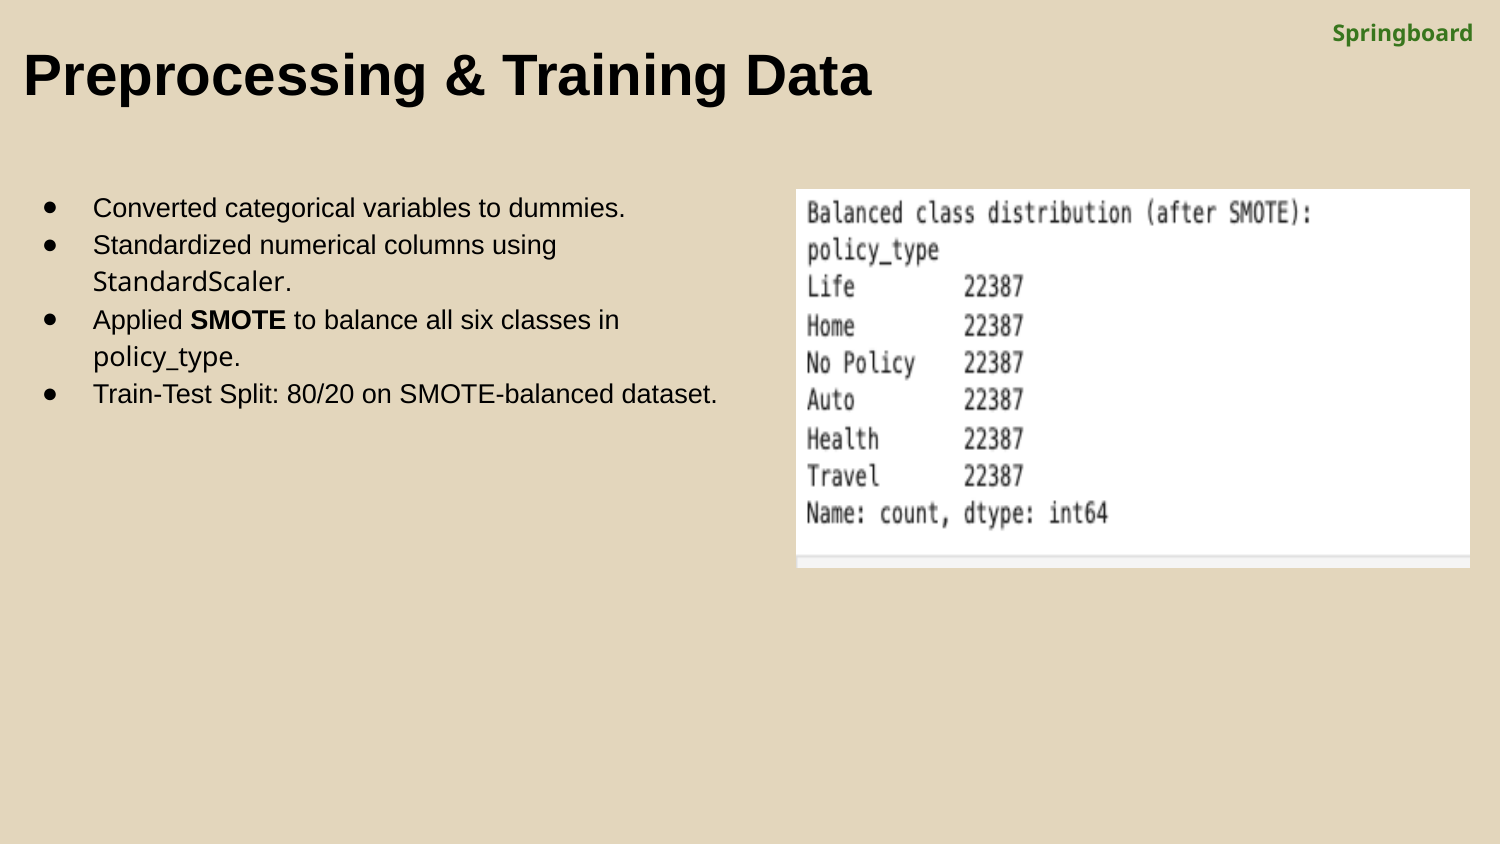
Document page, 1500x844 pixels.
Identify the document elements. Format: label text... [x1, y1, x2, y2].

list Converted categorical variables to dummies. Standardized numerical columns using StandardScaler. Applied SMOTE to balance all six classes in policy_type. Train-Test Split: 80/20 on SMOTE-balanced dataset. [17, 170, 750, 626]
title Preprocessing & Training Data [9, 11, 1118, 133]
picture [796, 189, 1470, 568]
subtitle Springboard [1262, 3, 1490, 63]
